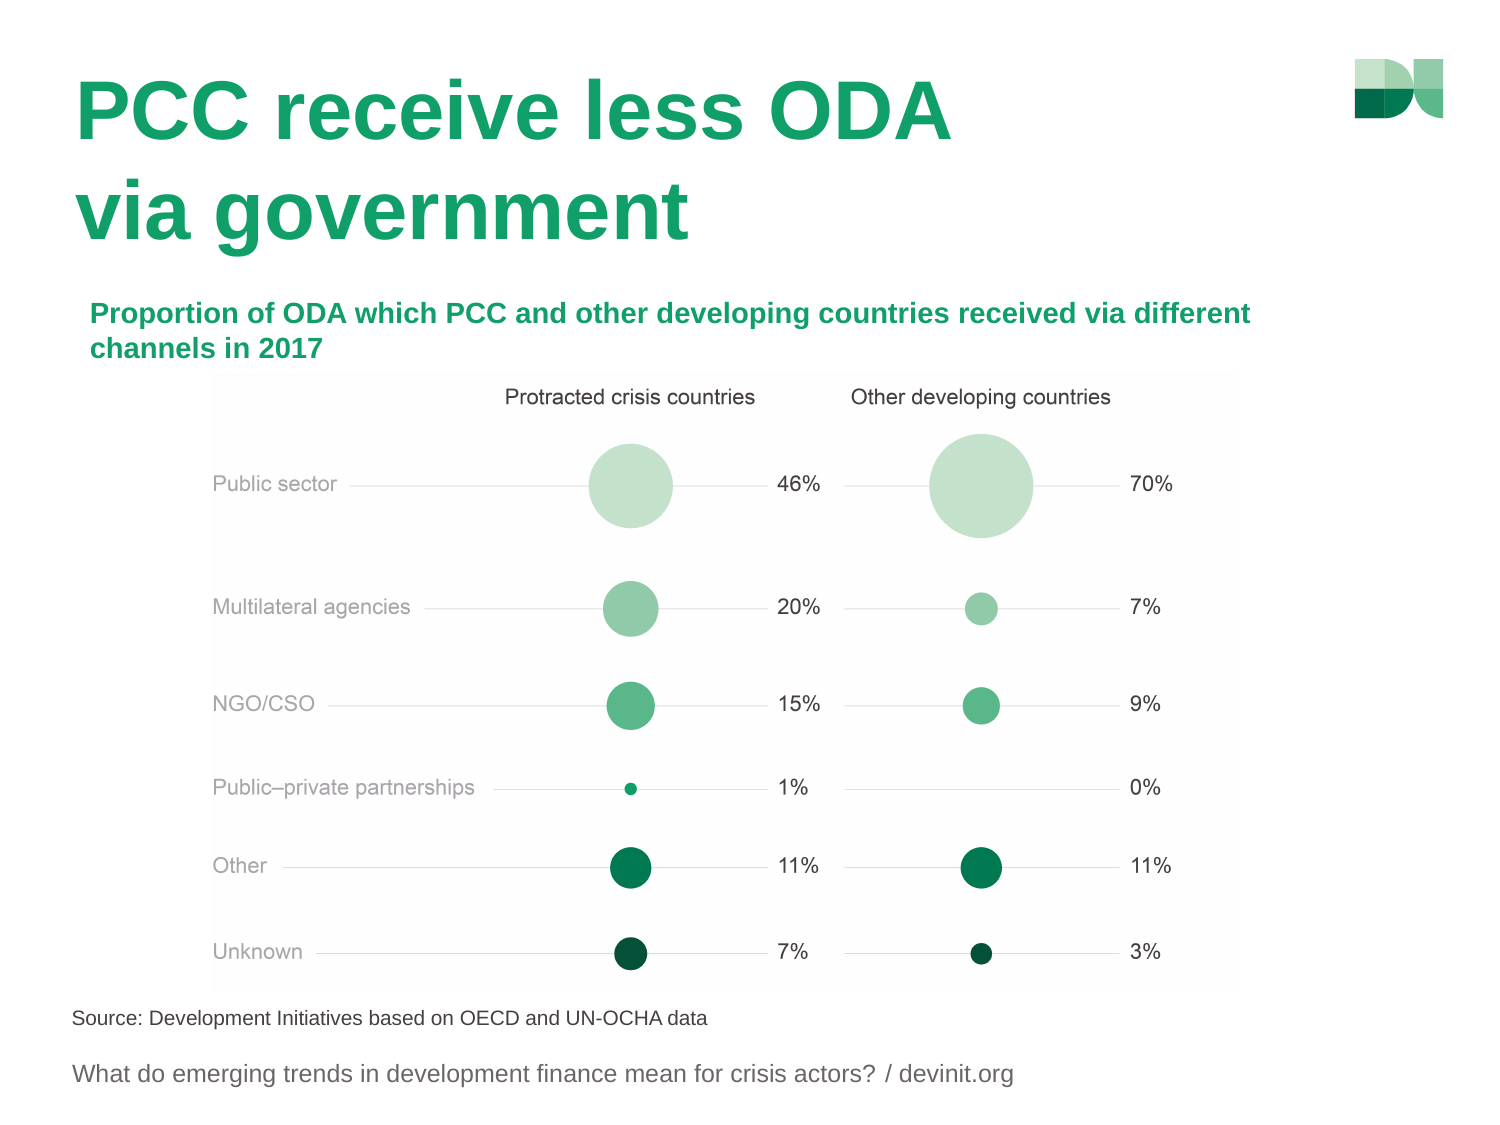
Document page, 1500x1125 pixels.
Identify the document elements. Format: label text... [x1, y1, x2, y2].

text_box Proportion of ODA which PCC and other developing countries received via different channels in 2017 [75, 256, 1377, 407]
picture [212, 372, 1239, 992]
picture [1354, 59, 1444, 119]
footer What do emerging trends in development finance mean for crisis actors? / devinit.org [57, 1042, 1156, 1103]
text_box Source: Development Initiatives based on OECD and UN-OCHA data [56, 996, 1359, 1037]
title PCC receive less ODA via government [75, 56, 1339, 197]
